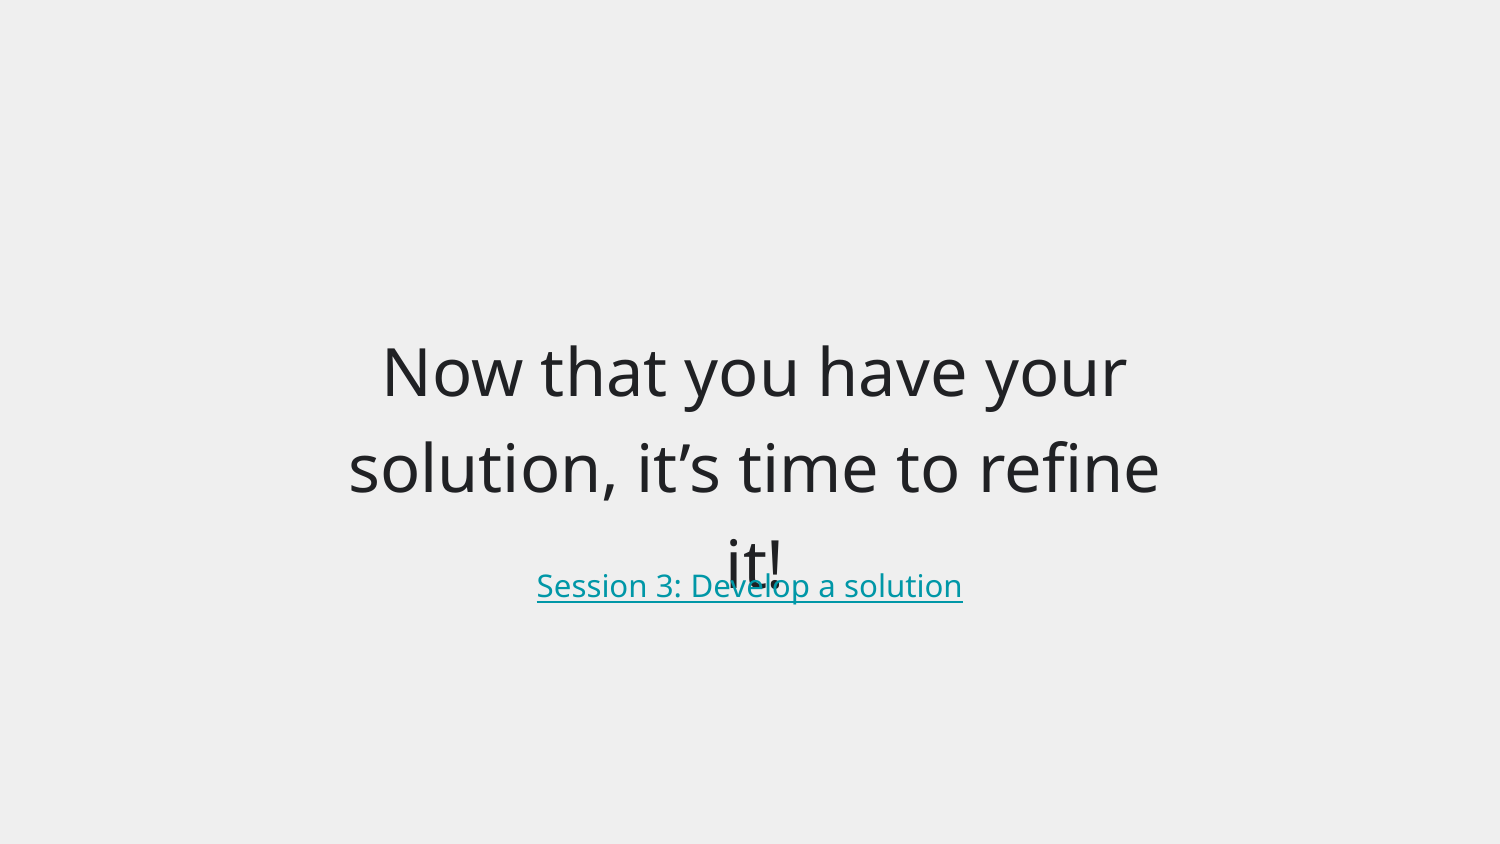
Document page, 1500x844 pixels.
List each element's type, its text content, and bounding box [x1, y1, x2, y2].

title Session 3: Develop a solution [300, 531, 1200, 636]
title Now that you have your solution, it’s time to refine it! [310, 298, 1201, 393]
